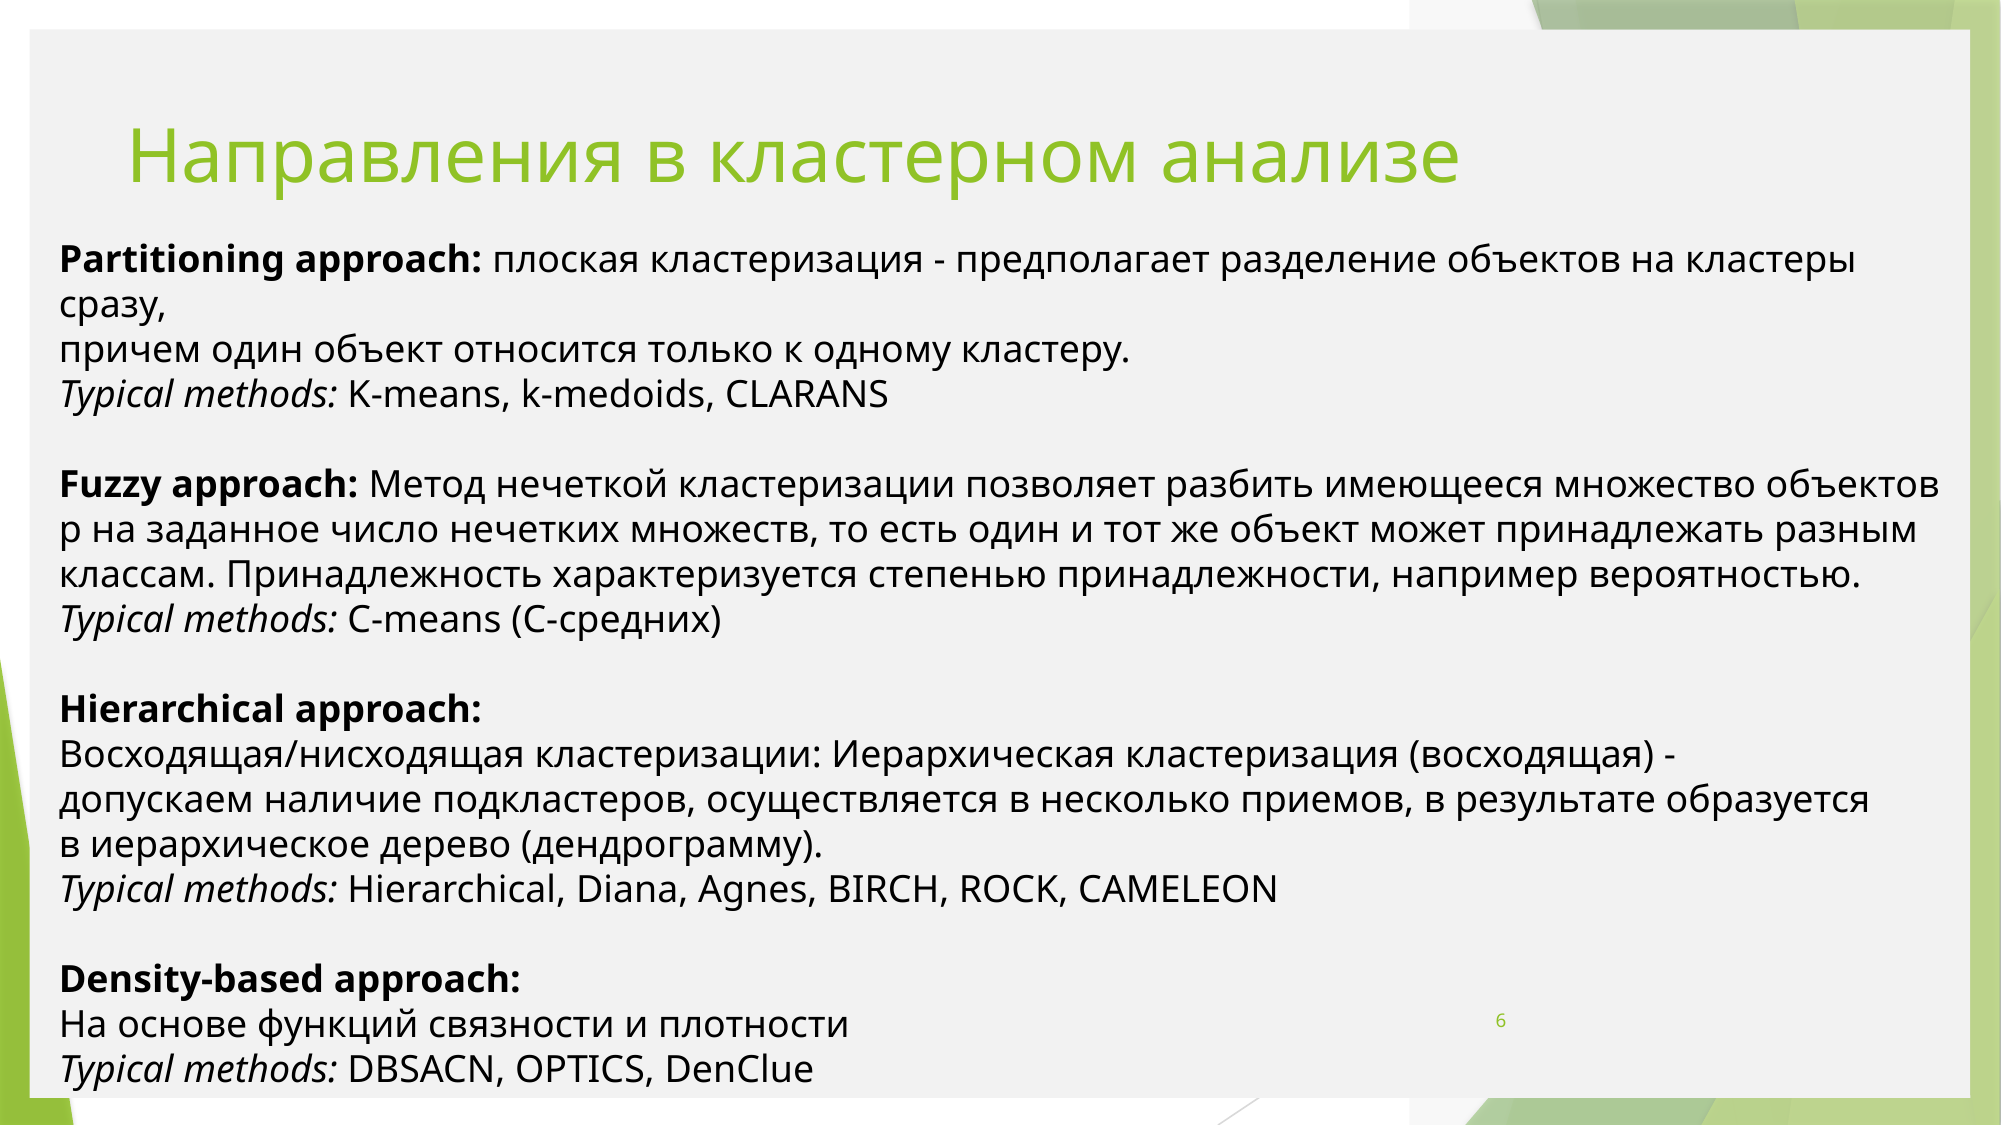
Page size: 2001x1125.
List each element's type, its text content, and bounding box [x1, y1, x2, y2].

text_box Partitioning approach: плоская кластеризация - предполагает разделение объектов на кластеры сразу, причем один объект относится только к одному кластеру. Typical methods: K-means, k-medoids, CLARANS Fuzzy approach: Метод нечеткой кластеризации позволяет разбить имеющееся множество объектов p на заданное число нечетких множеств, то есть один и тот же объект может принадлежать разным классам. Принадлежность характеризуется степенью принадлежности, например вероятностью. Typical methods: C-means (C-средних) Hierarchical approach: Восходящая/нисходящая кластеризации: Иерархическая кластеризация (восходящая) - допускаем наличие подкластеров, осуществляется в несколько приемов, в результате образуется в иерархическое дерево (дендрограмму). Typical methods: Hierarchical, Diana, Agnes, BIRCH, ROCK, CAMELEON Density-based approach: На основе функций связности и плотности Typical methods: DBSACN, OPTICS, DenClue [43, 227, 1979, 1098]
title Направления в кластерном анализе [111, 99, 1522, 227]
